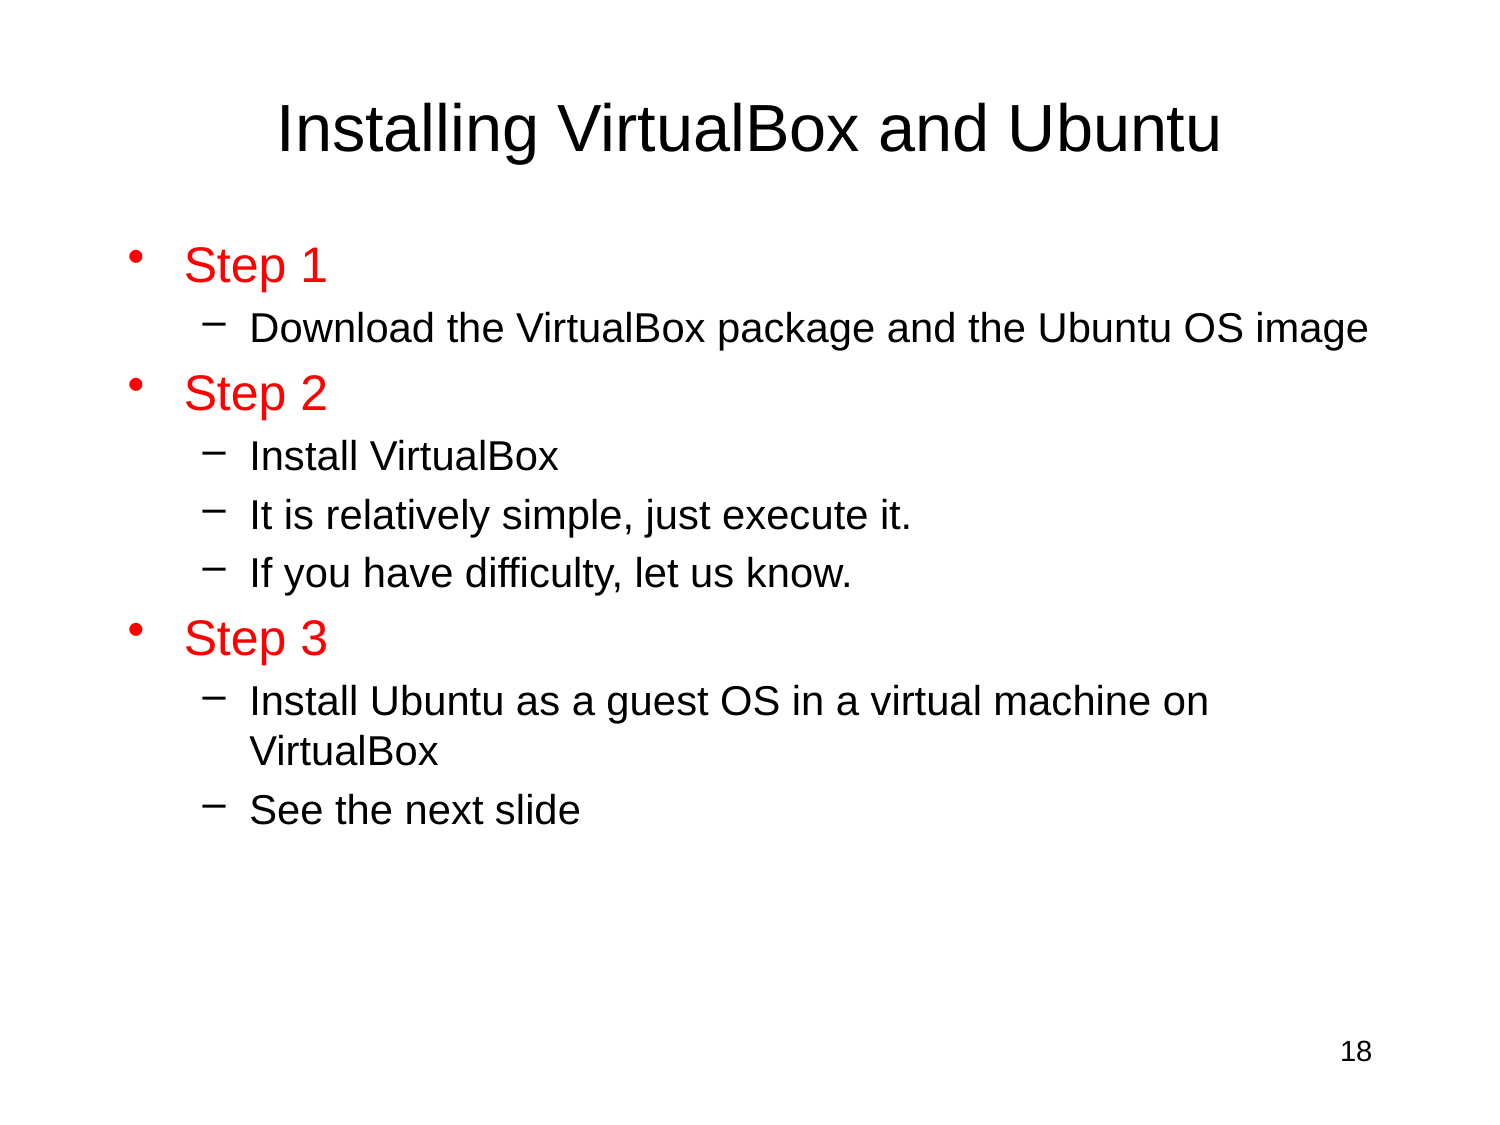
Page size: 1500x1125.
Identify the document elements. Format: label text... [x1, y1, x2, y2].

title Installing VirtualBox and Ubuntu [112, 62, 1388, 188]
list Step 1 Download the VirtualBox package and the Ubuntu OS image Step 2 Install VirtualBox It is relatively simple, just execute it. If you have difficulty, let us know. Step 3 Install Ubuntu as a guest OS in a virtual machine on VirtualBox See the next slide [112, 224, 1388, 1000]
slide_number 18 [1074, 1024, 1388, 1101]
